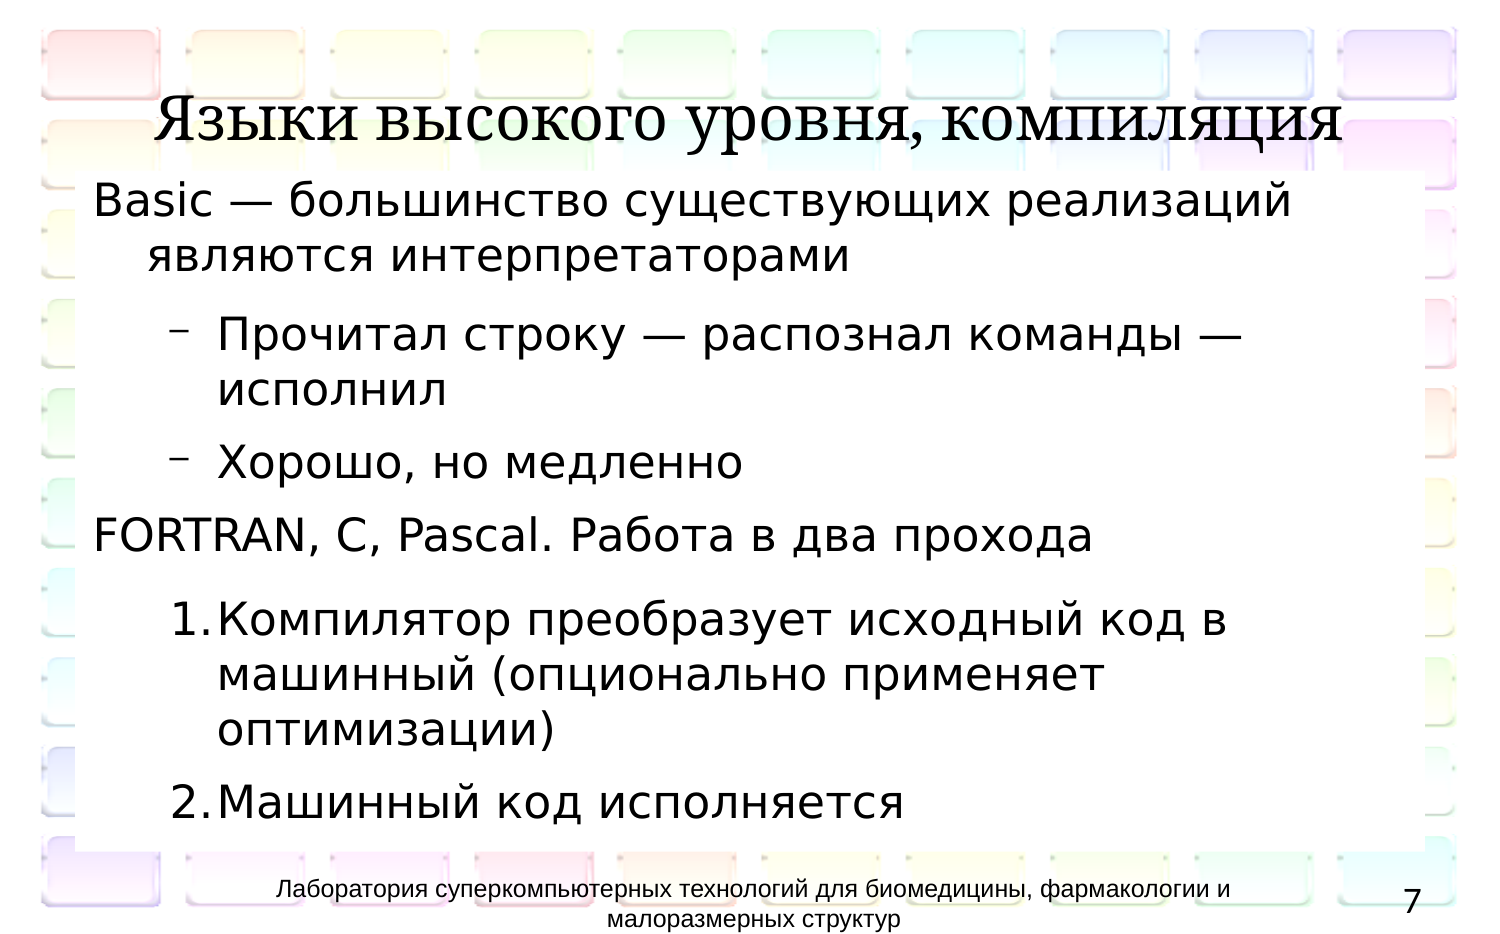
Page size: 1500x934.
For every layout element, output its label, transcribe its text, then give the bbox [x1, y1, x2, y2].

list Basic — большинство существующих реализаций являются интерпретаторами Прочитал строку — распознал команды — исполнил Хорошо, но медленно FORTRAN, C, Pascal. Работа в два прохода Компилятор преобразует исходный код в машинный (опционально применяет оптимизации) Машинный код исполняется [75, 170, 1425, 852]
title Языки высокого уровня, компиляция [75, 37, 1425, 170]
text_box Лаборатория суперкомпьютерных технологий для биомедицины, фармакологии и малоразмерных структур [171, 864, 1338, 915]
text_box 7 [1387, 868, 1473, 918]
picture [0, 0, 1500, 934]
